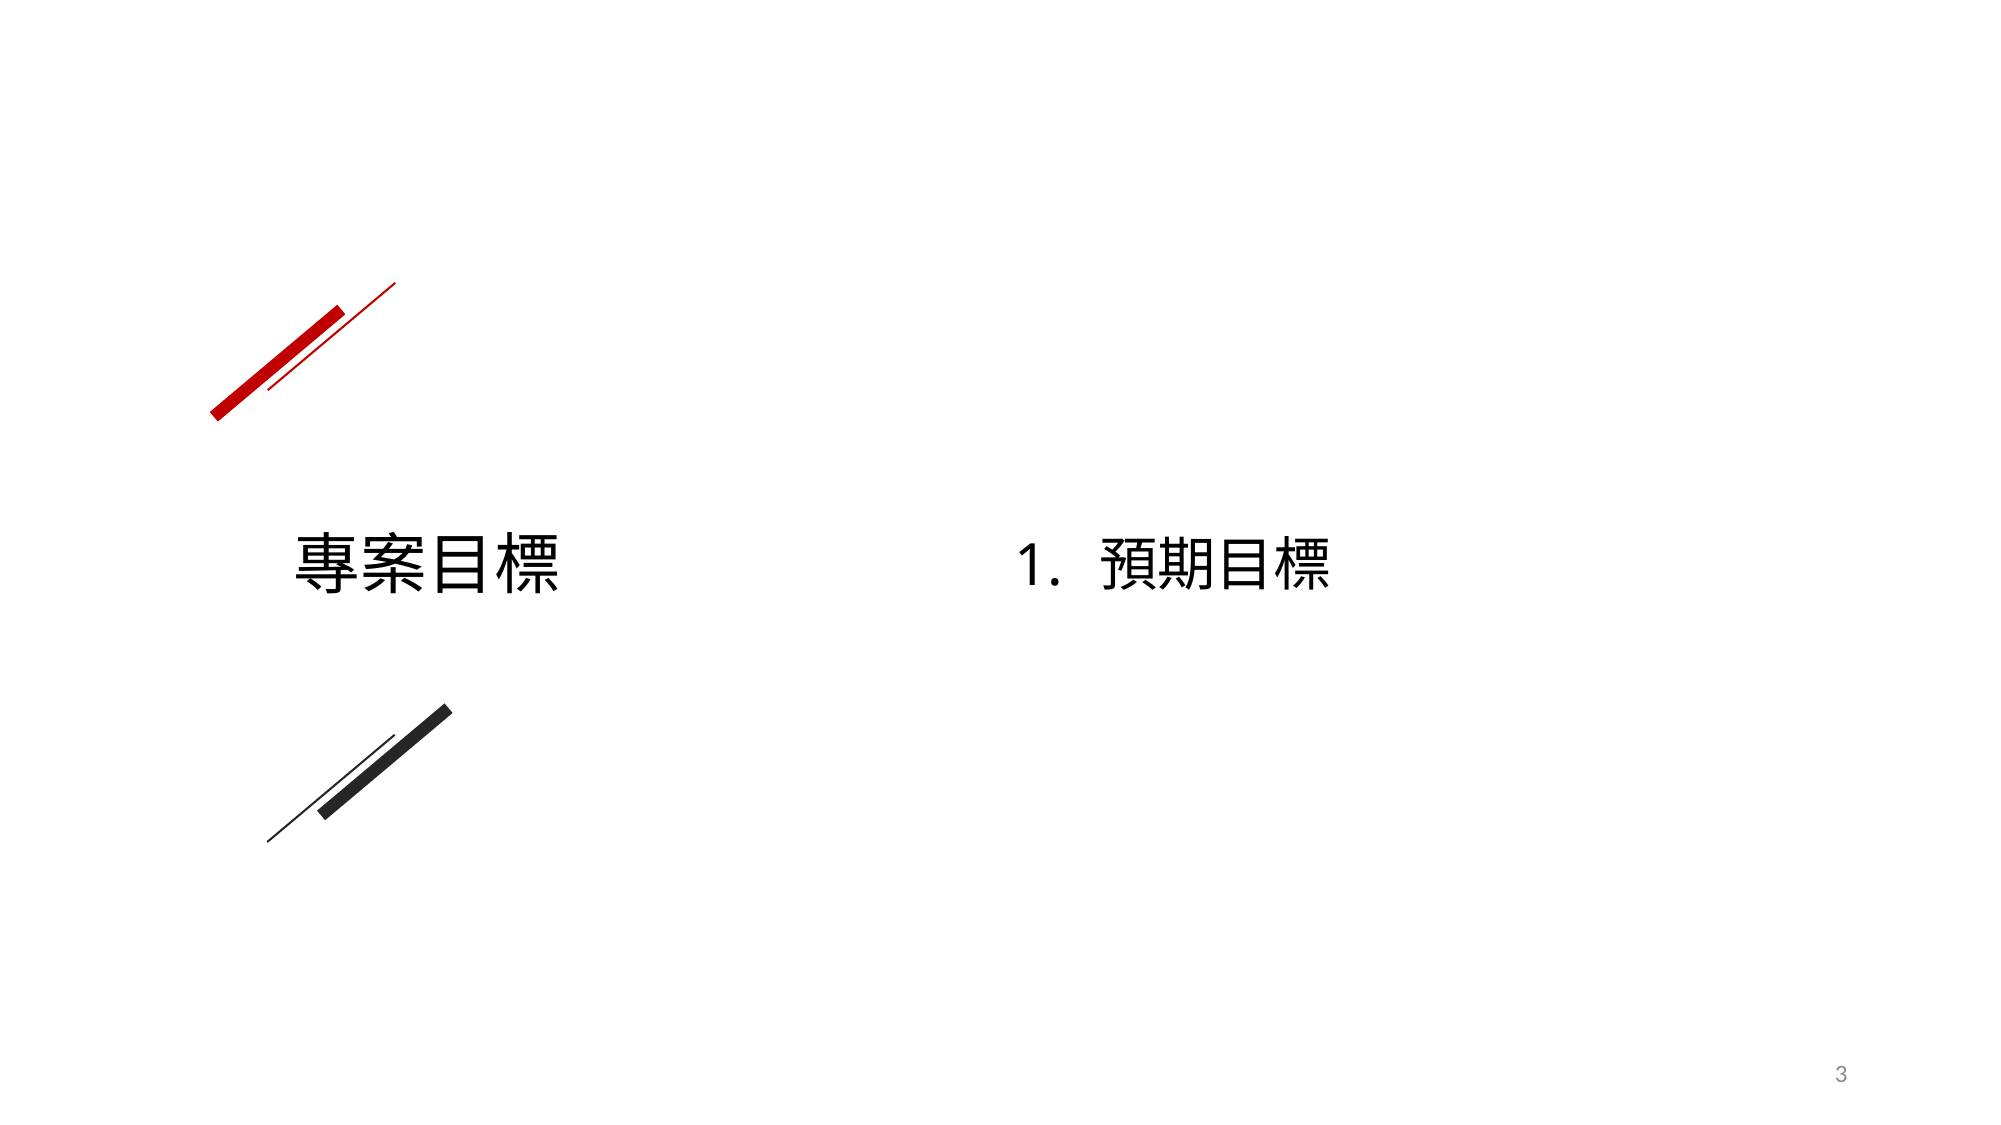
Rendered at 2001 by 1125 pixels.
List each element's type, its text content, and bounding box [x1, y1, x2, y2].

slide_number 3 [1412, 1042, 1863, 1103]
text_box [213, 282, 626, 842]
text_box 預期目標 [999, 519, 1768, 605]
